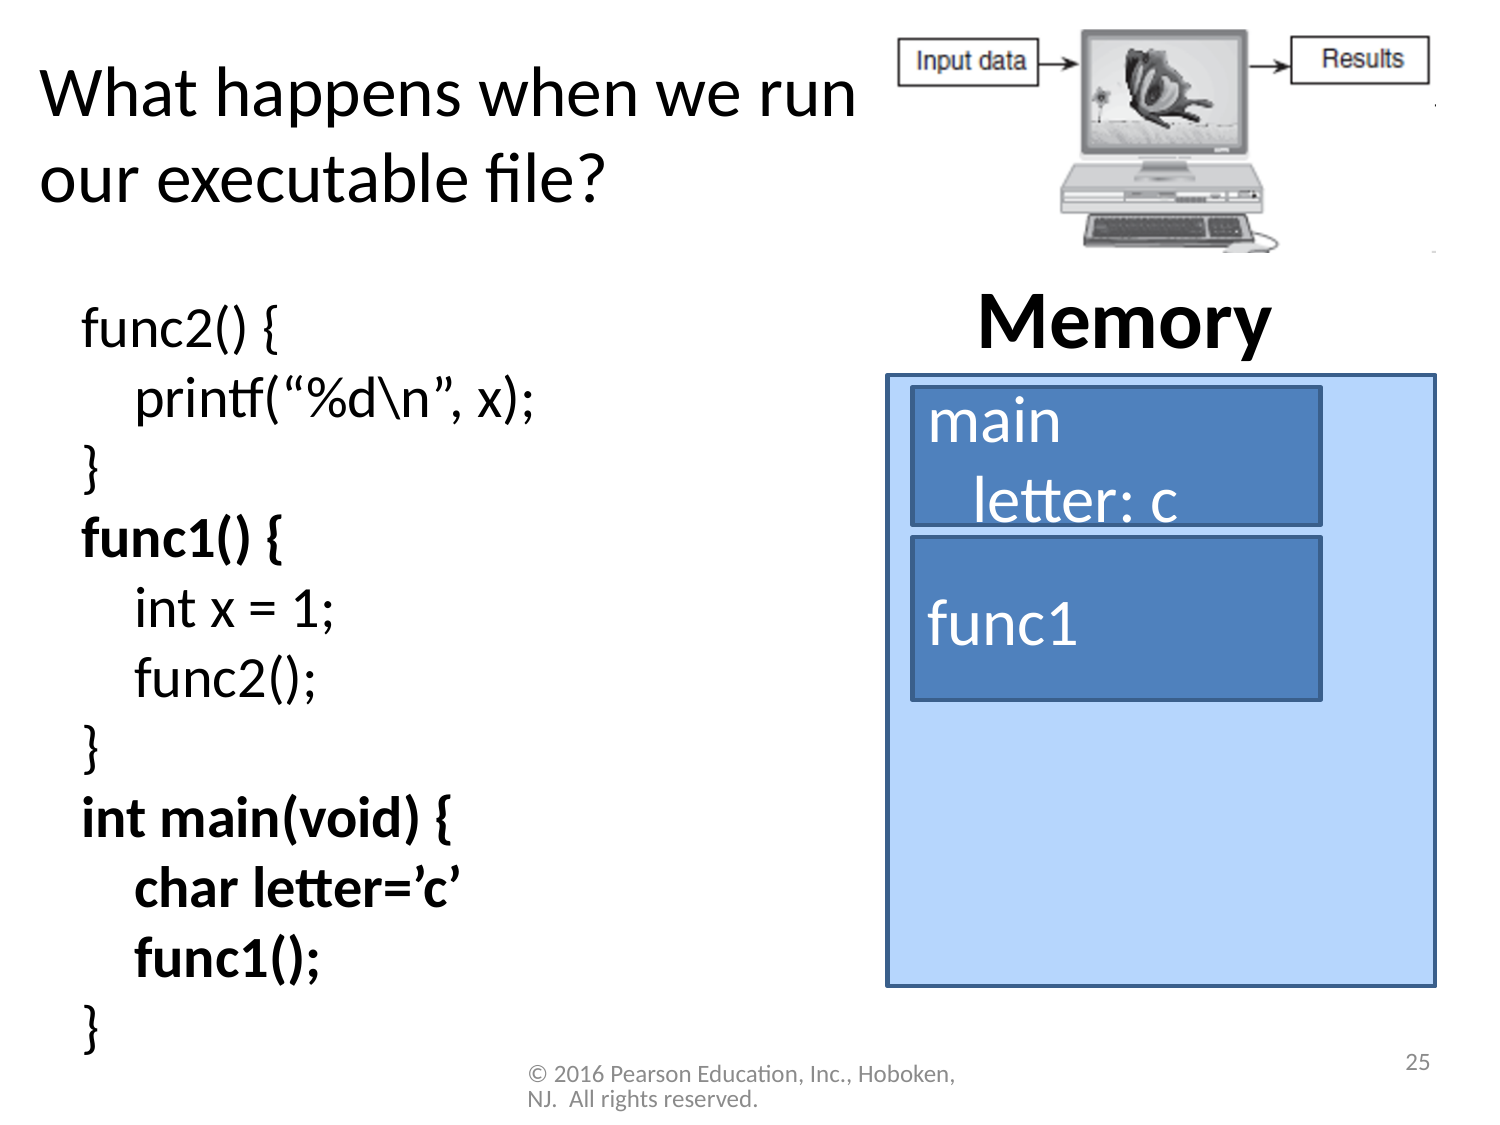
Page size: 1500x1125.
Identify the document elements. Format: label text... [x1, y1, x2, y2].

slide_number 25 [1095, 1030, 1446, 1091]
text_box main letter: c [910, 385, 1323, 527]
text_box [885, 373, 1437, 988]
text_box Memory [961, 261, 1289, 373]
text_box func1 [910, 535, 1323, 702]
picture [887, 28, 1436, 253]
text_box func2() { printf(“%d\n”, x); } func1() { int x = 1; func2(); } int main(void) { char letter=’c’ func1(); } [66, 281, 552, 1067]
title What happens when we run our executable file? [24, 37, 882, 225]
footer © 2016 Pearson Education, Inc., Hoboken, NJ. All rights reserved. [512, 1042, 988, 1103]
